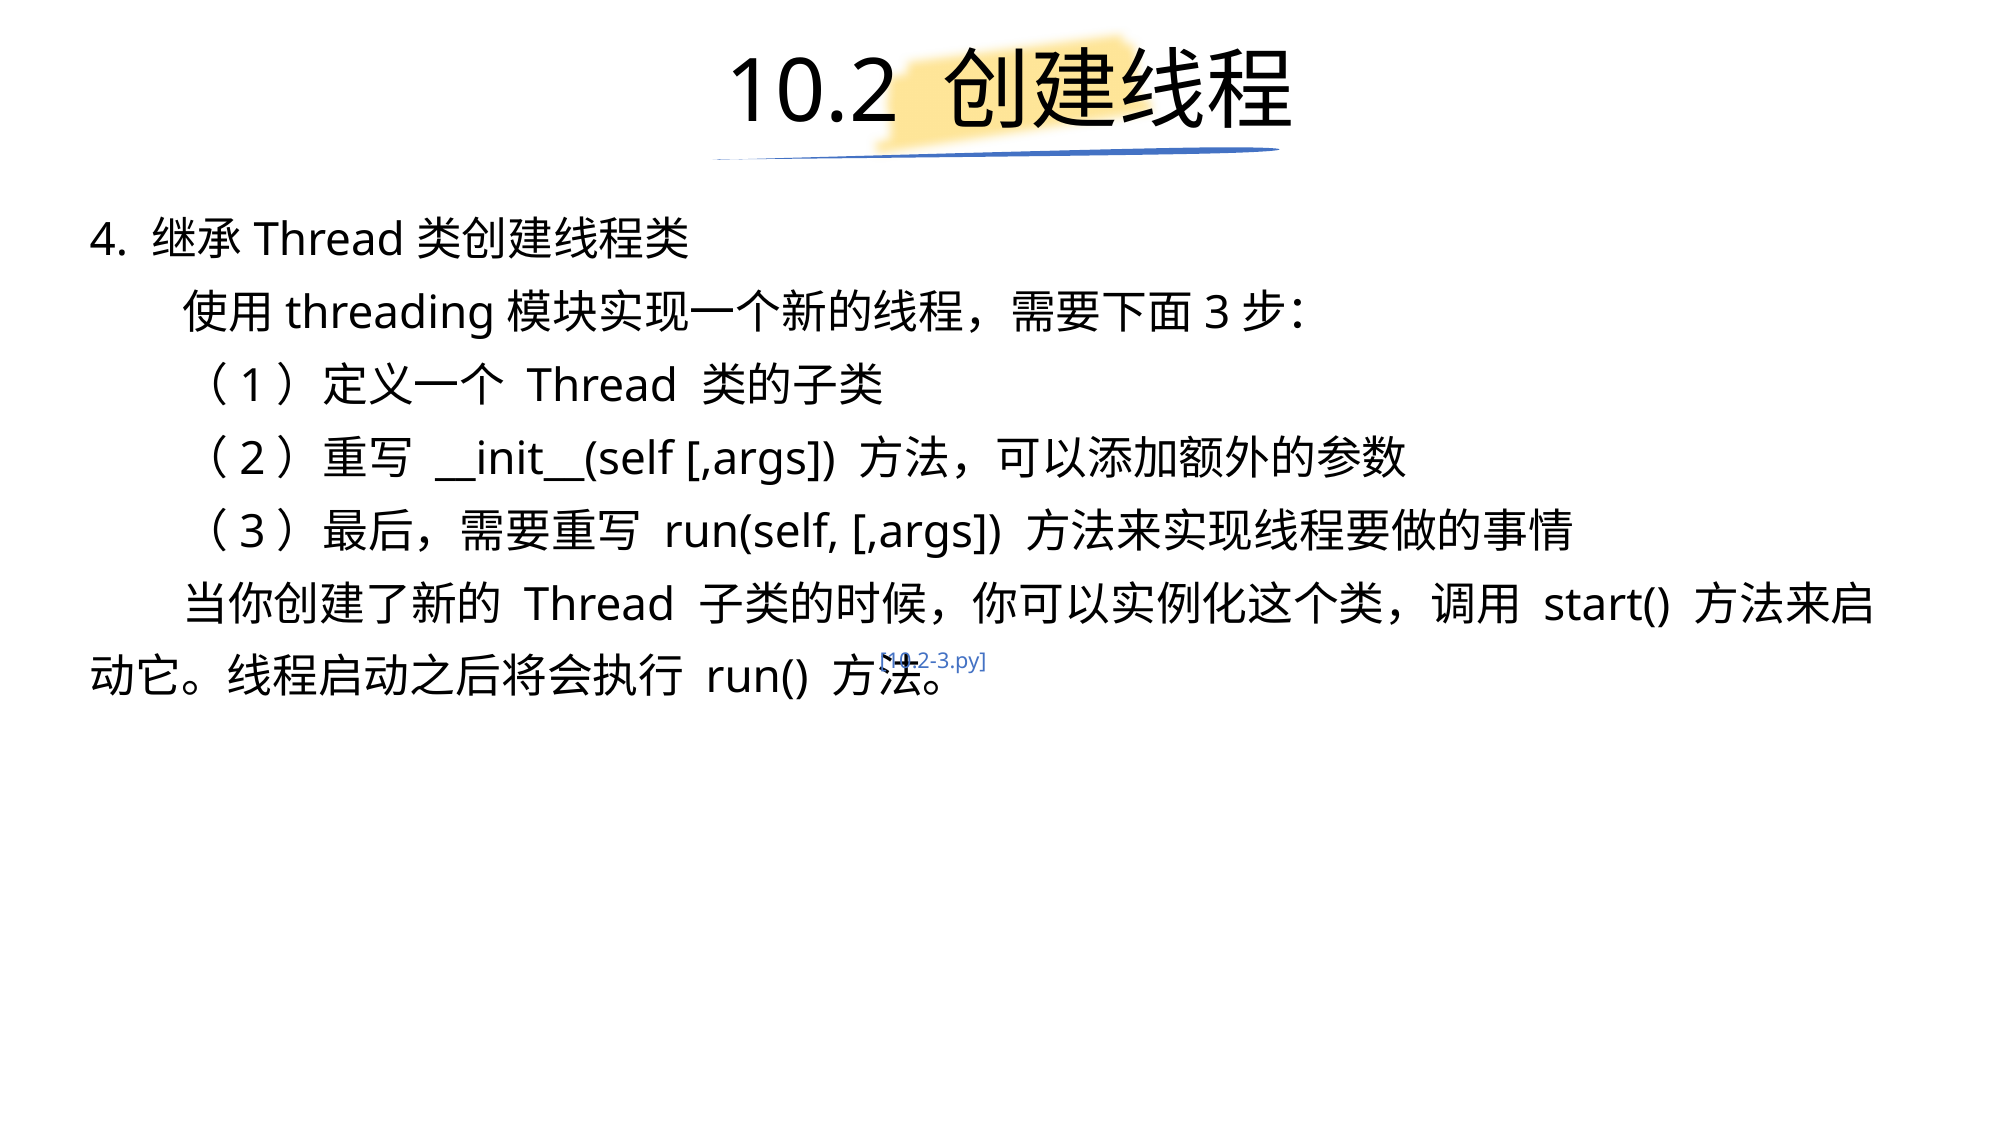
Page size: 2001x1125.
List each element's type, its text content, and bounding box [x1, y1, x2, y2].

text_box [712, 146, 1281, 161]
title 10.2 创建线程 [710, 25, 1326, 160]
text_box [10.2-3.py] [864, 634, 1011, 695]
text_box 4. 继承Thread类创建线程类 使用threading模块实现一个新的线程，需要下面3步： （1）定义一个 Thread 类的子类 （2）重写 __init__(self [,args]) 方法，可以添加额外的参数 （3）最后，需要重写 run(self, [,args]) 方法来实现线程要做的事情 当你创建了新的 Thread 子类的时候，你可以实例化这个类，调用 start() 方法来启动它。线程启动之后将会执行 run() 方法。 [74, 184, 1918, 710]
